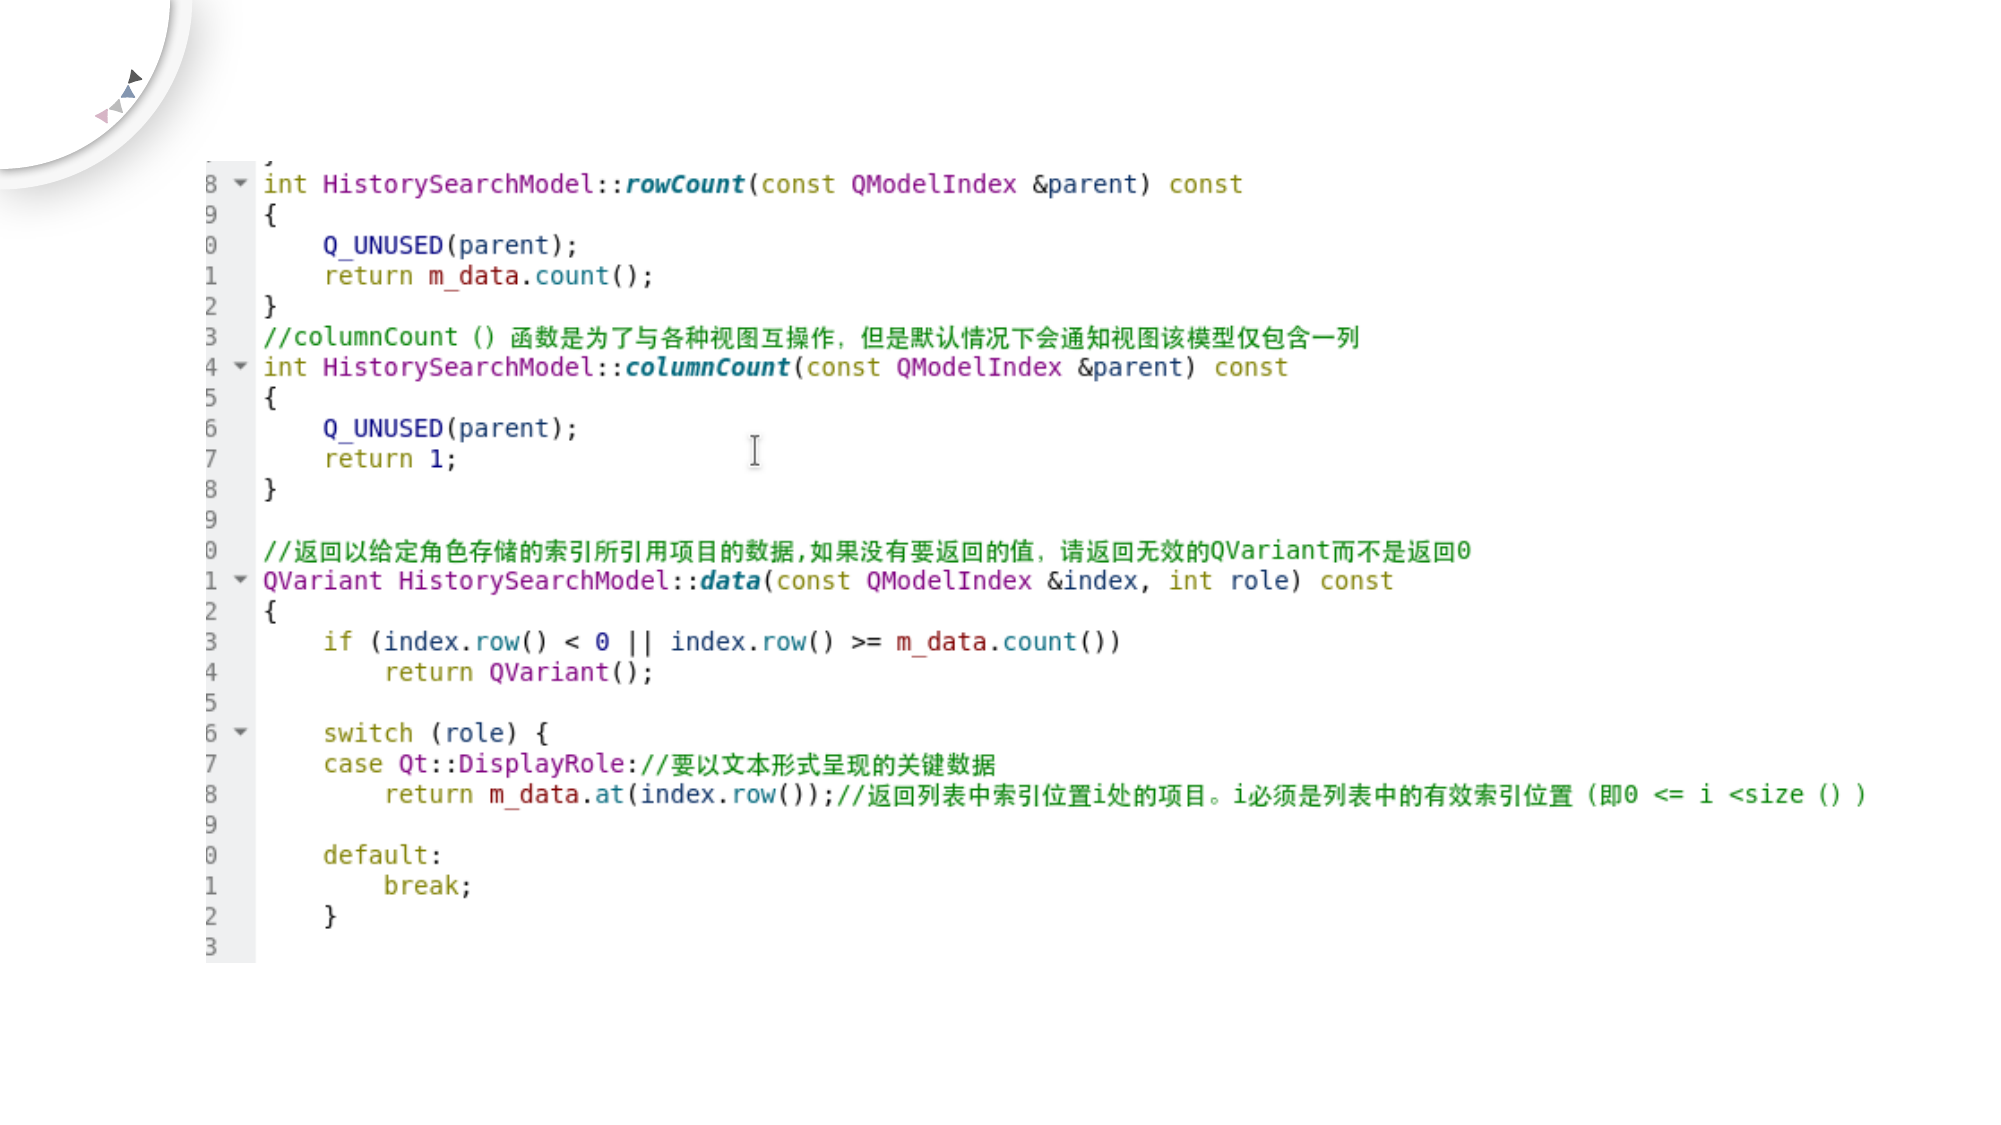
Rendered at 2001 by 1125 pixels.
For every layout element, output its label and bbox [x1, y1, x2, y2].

list [206, 161, 1869, 963]
